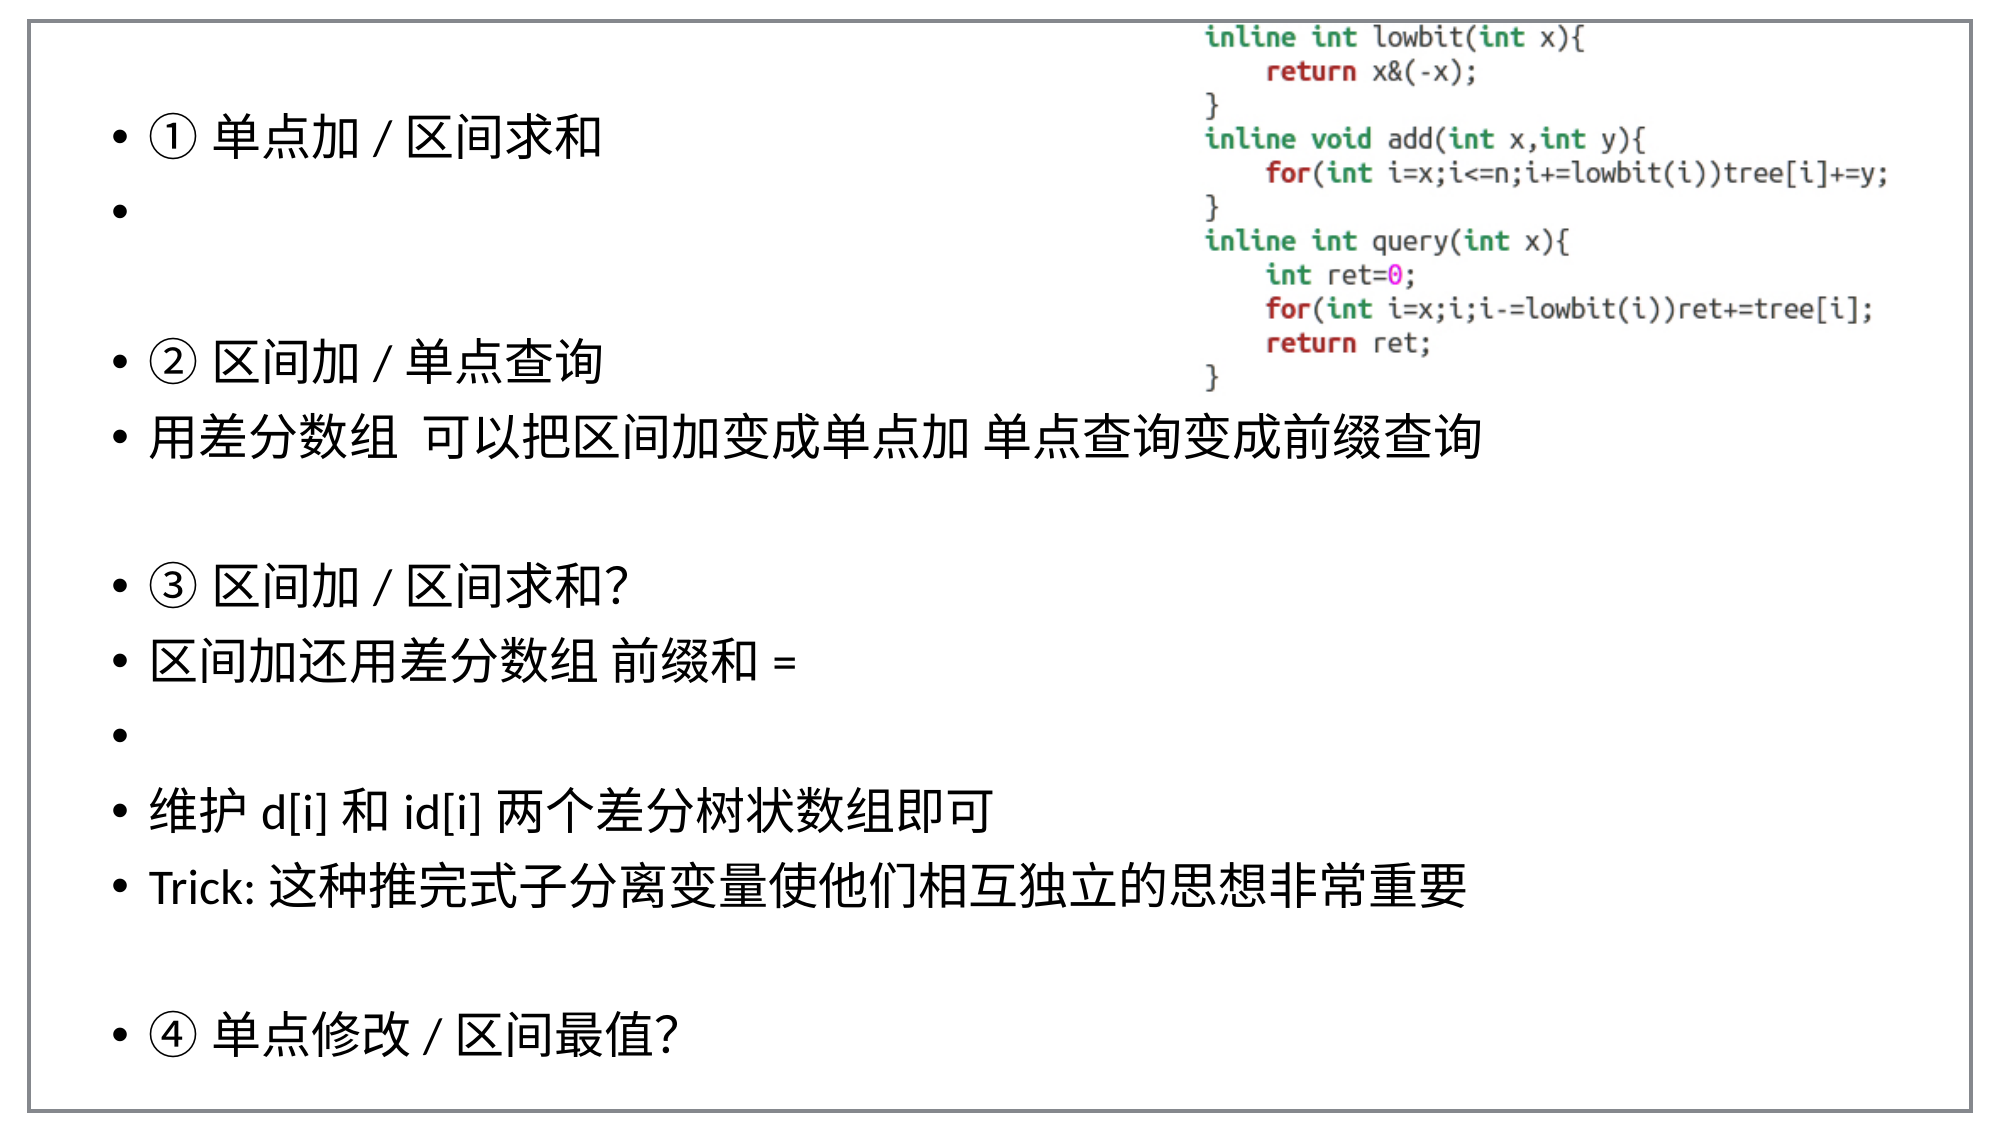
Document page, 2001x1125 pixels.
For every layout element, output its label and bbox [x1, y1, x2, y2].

picture [1198, 20, 2000, 397]
text_box [29, 20, 1971, 1111]
